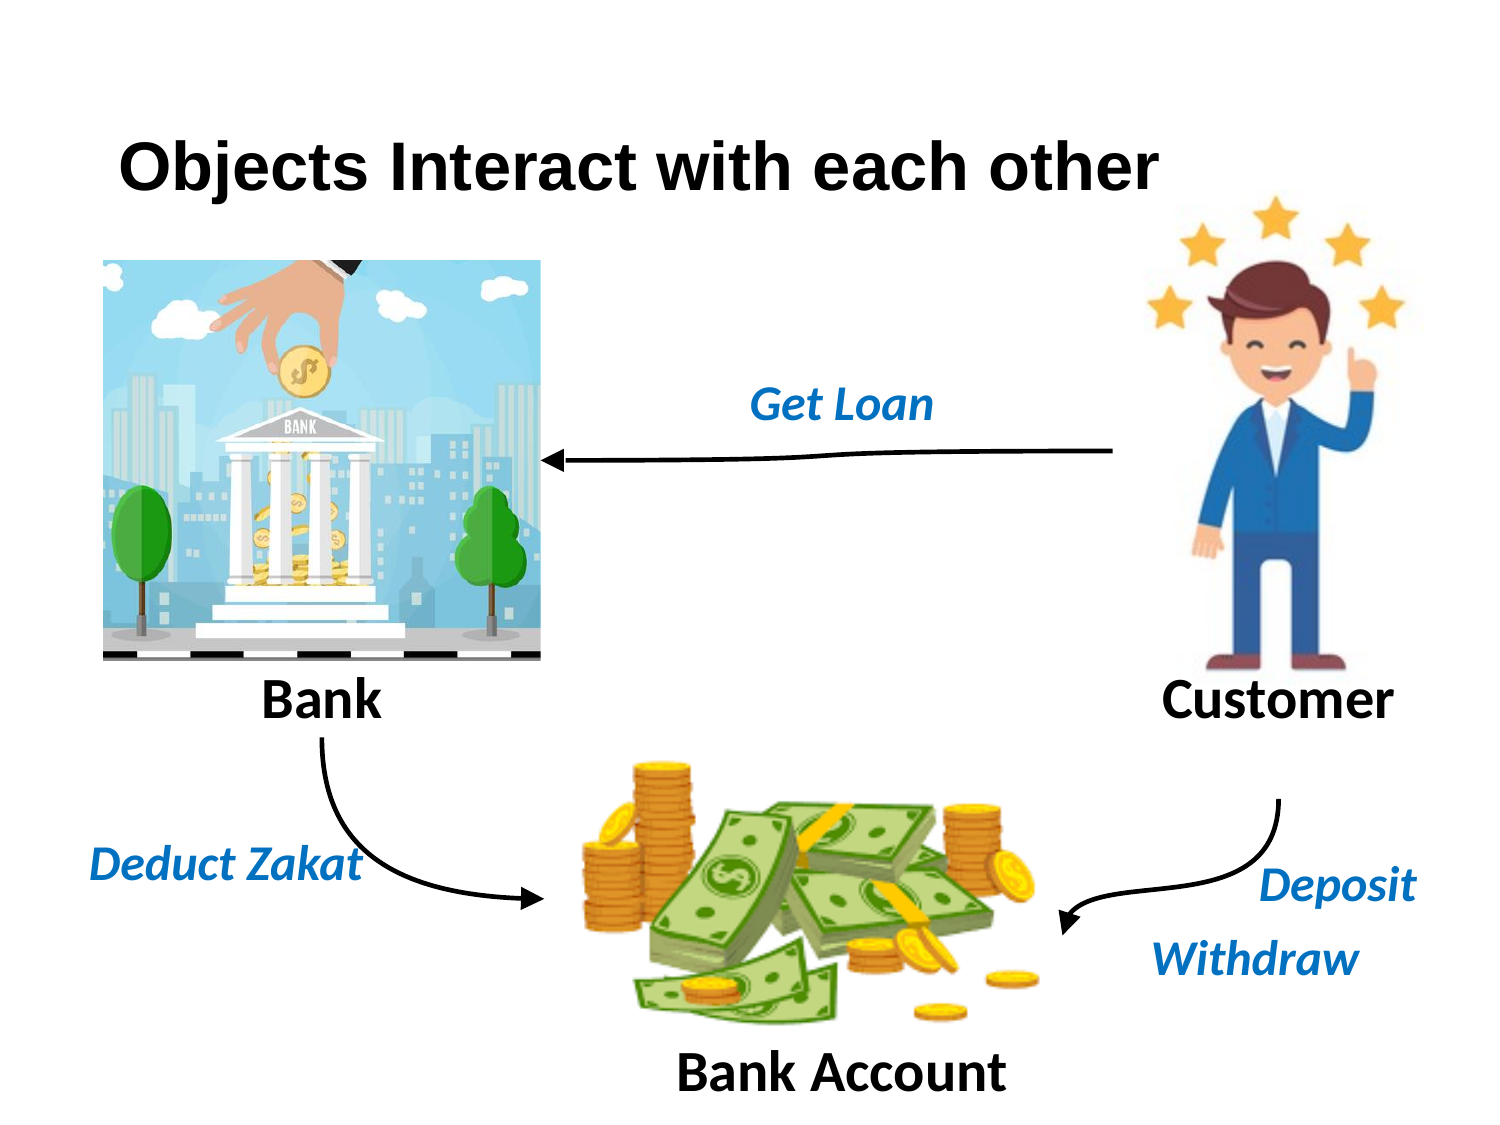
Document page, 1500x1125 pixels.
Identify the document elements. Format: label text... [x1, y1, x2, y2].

picture [1133, 189, 1424, 686]
picture [103, 260, 541, 661]
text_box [352, 706, 514, 930]
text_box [540, 451, 1113, 461]
text_box Withdraw [1092, 924, 1418, 1002]
text_box Customer [1066, 660, 1492, 799]
text_box Deduct Zakat [63, 829, 352, 907]
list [544, 755, 1063, 1043]
text_box Deposit [1239, 851, 1500, 929]
text_box Bank Account [629, 1043, 1055, 1125]
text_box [1102, 759, 1239, 976]
text_box Get Loan [679, 369, 1005, 447]
title Objects Interact with each other [103, 59, 1397, 278]
text_box Bank [109, 661, 535, 738]
